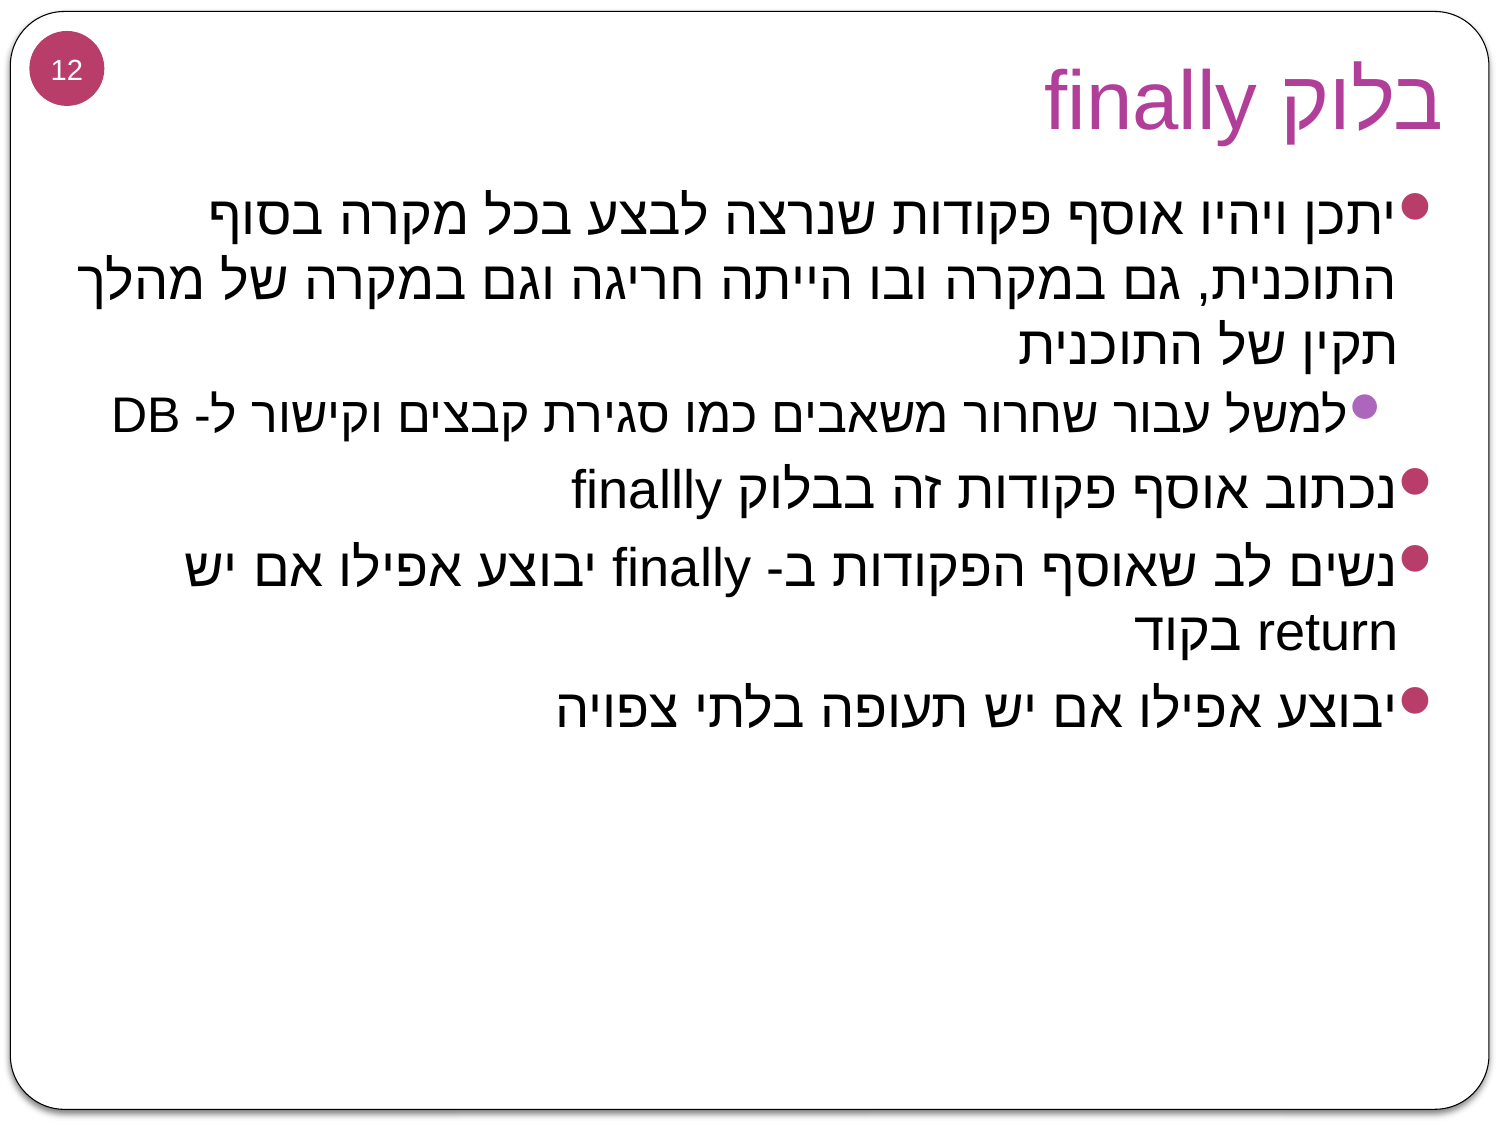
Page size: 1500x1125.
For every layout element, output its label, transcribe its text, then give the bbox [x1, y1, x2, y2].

slide_number 12 [29, 30, 105, 106]
list יתכן ויהיו אוסף פקודות שנרצה לבצע בכל מקרה בסוף התוכנית, גם במקרה ובו הייתה חריגה וגם במקרה של מהלך תקין של התוכנית למשל עבור שחרור משאבים כמו סגירת קבצים וקישור ל- DB נכתוב אוסף פקודות זה בבלוק finallly נשים לב שאוסף הפקודות ב- finally יבוצע אפילו אם יש return בקוד יבוצע אפילו אם יש תעופה בלתי צפויה [29, 172, 1460, 1071]
title בלוק finally [29, 44, 1460, 162]
